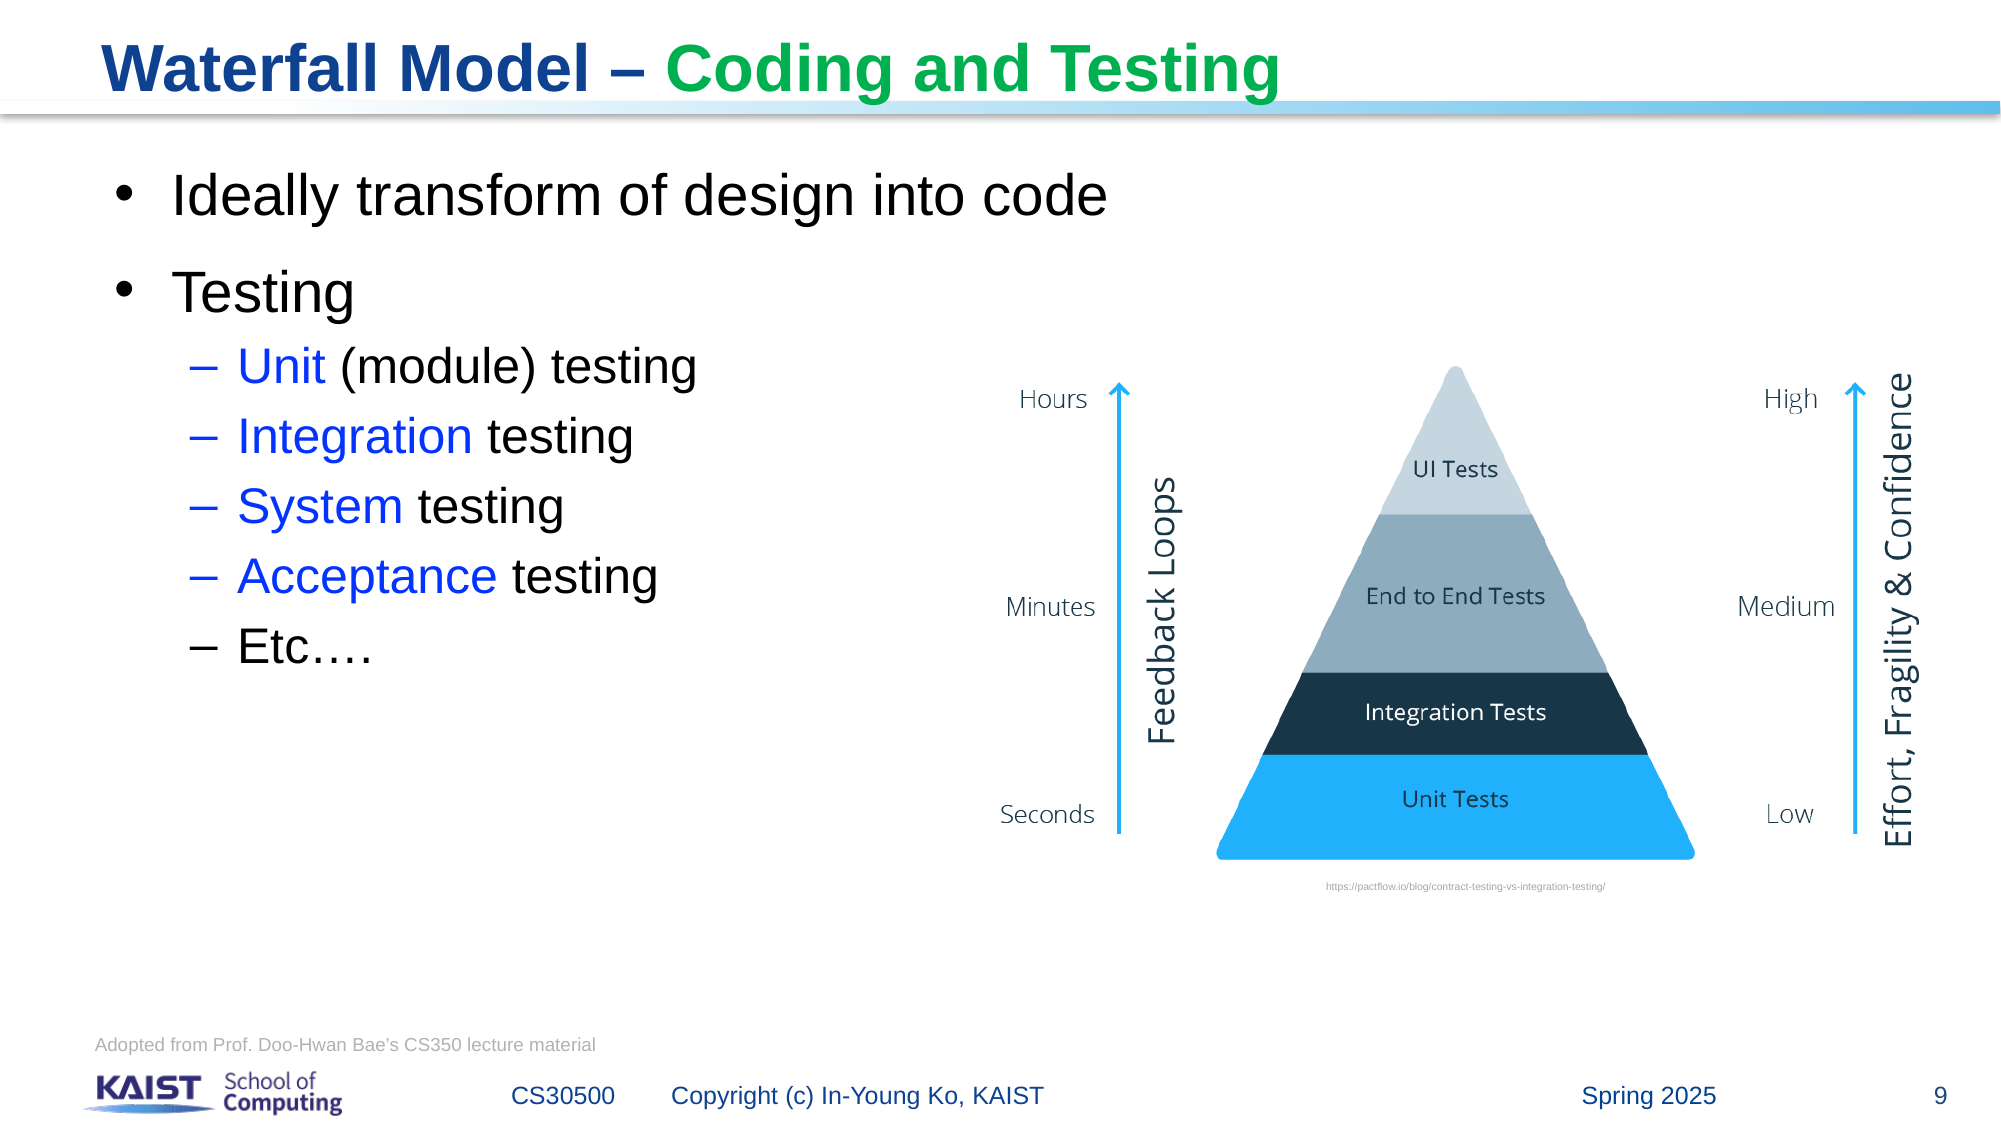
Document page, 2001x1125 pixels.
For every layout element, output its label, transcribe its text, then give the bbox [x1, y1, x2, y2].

slide_number 9 [1833, 1065, 1963, 1125]
footer CS30500 Copyright (c) In-Young Ko, KAIST [496, 1065, 1517, 1125]
text_box Adopted from Prof. Doo-Hwan Bae’s CS350 lecture material [79, 1025, 611, 1063]
picture [80, 1063, 342, 1125]
text_box [445, 550, 907, 690]
title Waterfall Model – Coding and Testing [86, 19, 1914, 112]
picture [912, 312, 2000, 901]
slide_number Spring 2025 [1566, 1064, 1800, 1125]
list Ideally transform of design into code Testing Unit (module) testing Integration testing System testing Acceptance testing Etc…. [99, 149, 1914, 1038]
